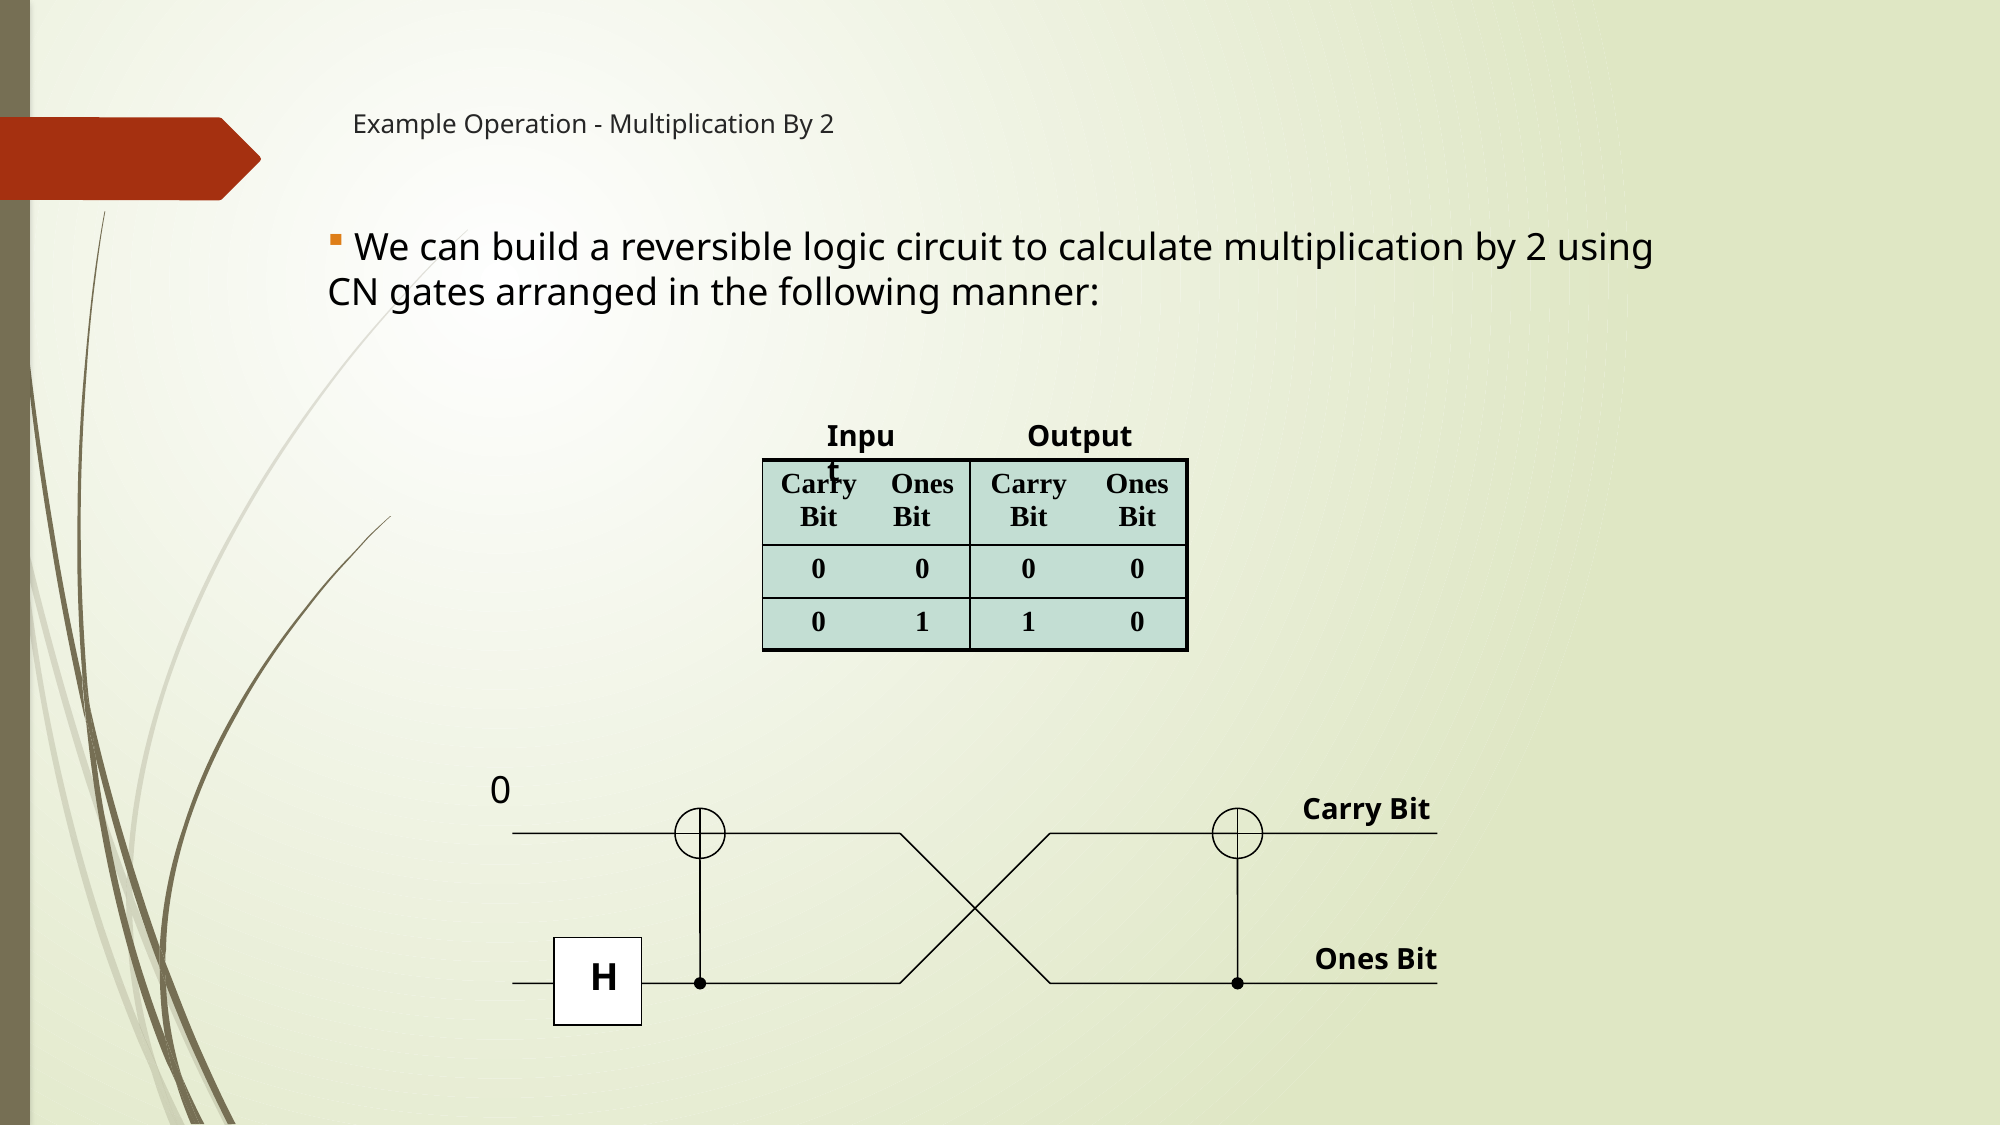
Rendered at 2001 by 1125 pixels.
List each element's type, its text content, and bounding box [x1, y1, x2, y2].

text_box Output [1012, 410, 1150, 461]
table_cell 0 [875, 546, 969, 597]
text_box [553, 937, 642, 1026]
text_box [693, 858, 707, 990]
text_box [1212, 808, 1263, 859]
table_cell 0 [763, 599, 875, 648]
table_cell 0 [763, 546, 875, 597]
table_header Carry Bit [971, 462, 1087, 544]
table_cell 0 [1087, 546, 1185, 597]
text_box [1231, 858, 1244, 990]
text_box We can build a reversible logic circuit to calculate multiplication by 2 using CN gates arranged in the following manner: [312, 215, 1688, 320]
text_box Ones Bit [1299, 933, 1463, 983]
table_header Carry Bit [763, 462, 875, 544]
text_box Carry Bit [1287, 783, 1463, 833]
text_box 0 [474, 758, 525, 818]
table_cell 1 [971, 599, 1087, 648]
text_box [675, 808, 725, 859]
table_cell 1 [875, 599, 969, 648]
title Example Operation - Multiplication By 2 [337, 87, 1688, 150]
table_cell 0 [971, 546, 1087, 597]
table_cell 0 [1087, 599, 1185, 648]
text_box Input [812, 410, 922, 496]
table_header Ones Bit [1087, 462, 1185, 544]
table_header Ones Bit [875, 462, 969, 544]
